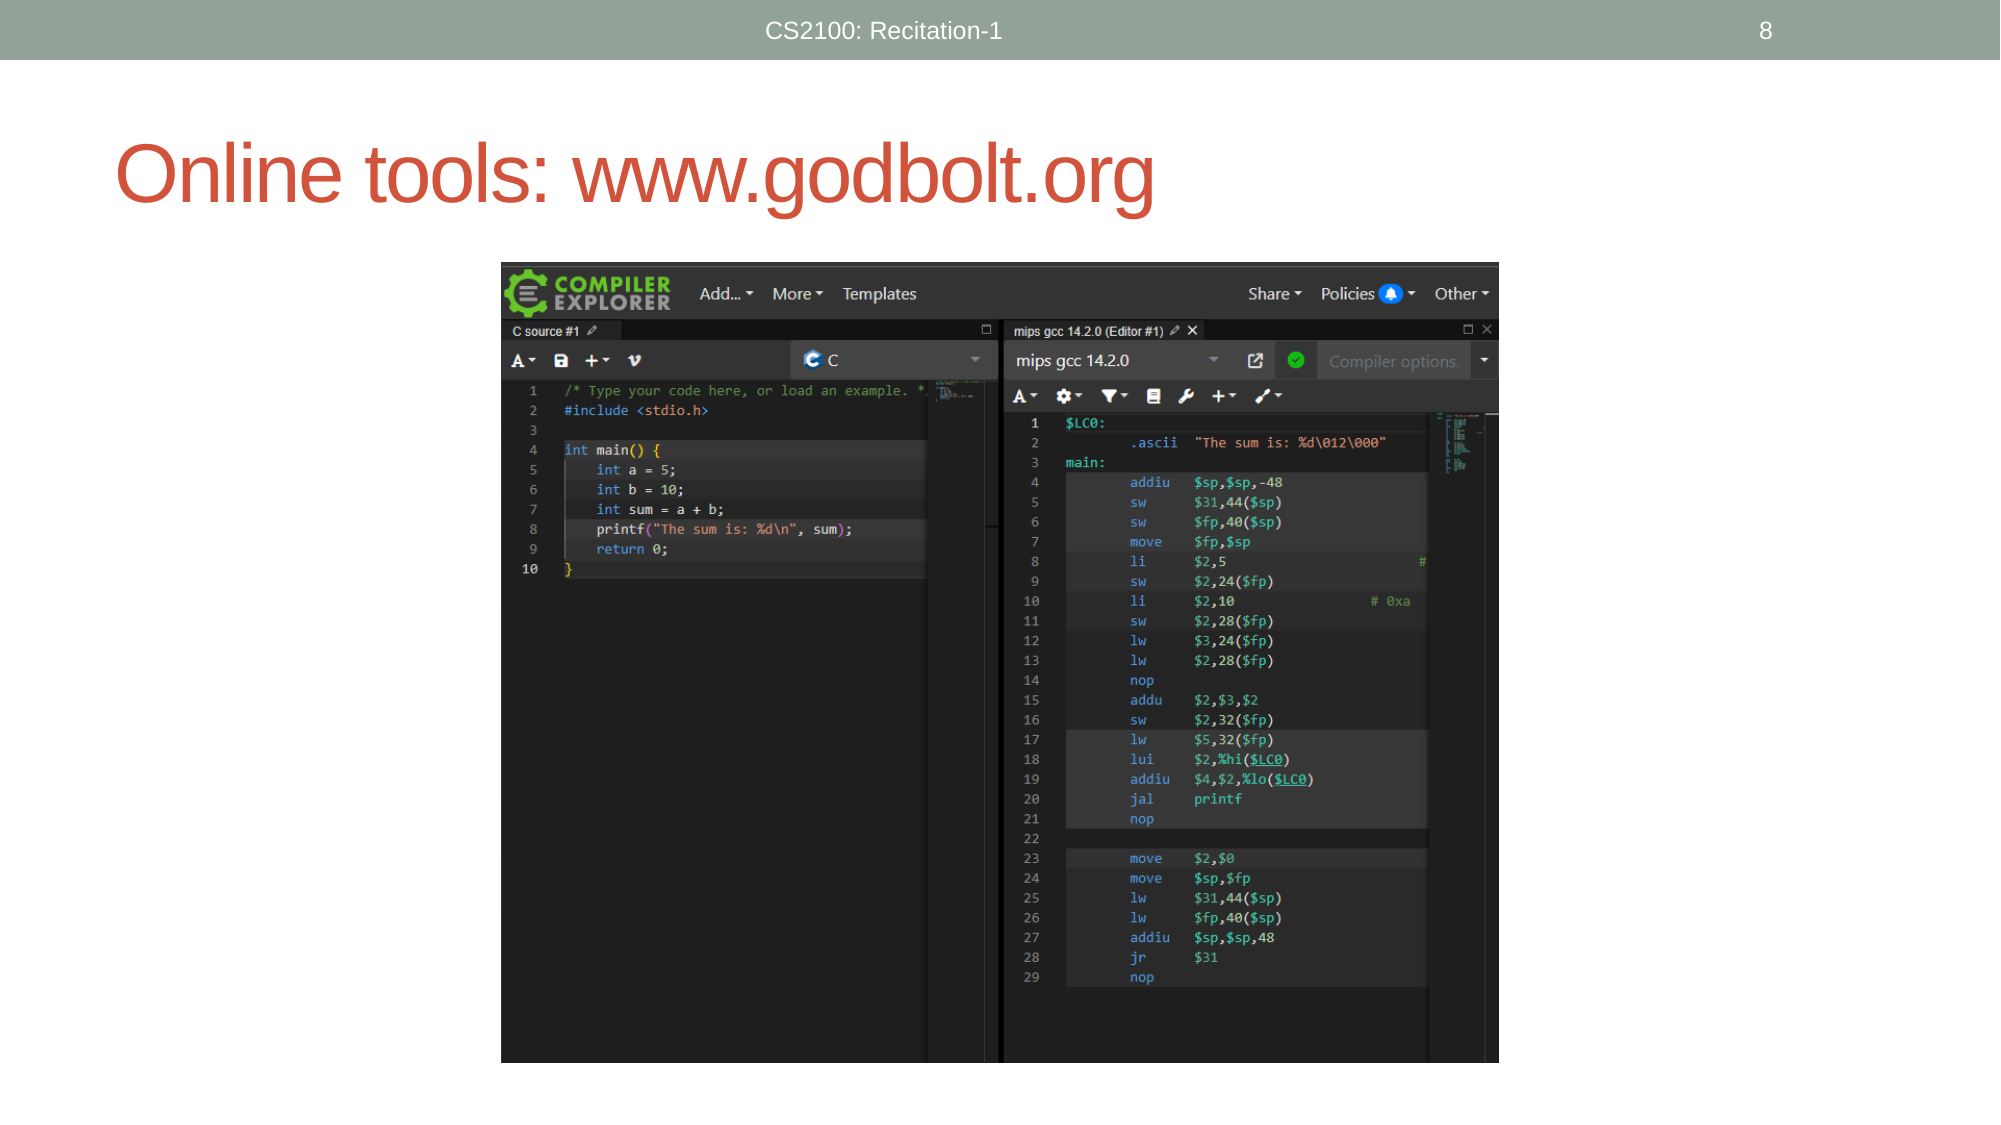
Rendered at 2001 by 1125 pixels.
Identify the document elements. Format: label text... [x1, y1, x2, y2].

footer CS2100: Recitation-1 [750, 3, 1650, 57]
title Online tools: www.godbolt.org [99, 87, 1900, 250]
slide_number 8 [1744, 3, 1900, 57]
picture [501, 262, 1499, 1063]
